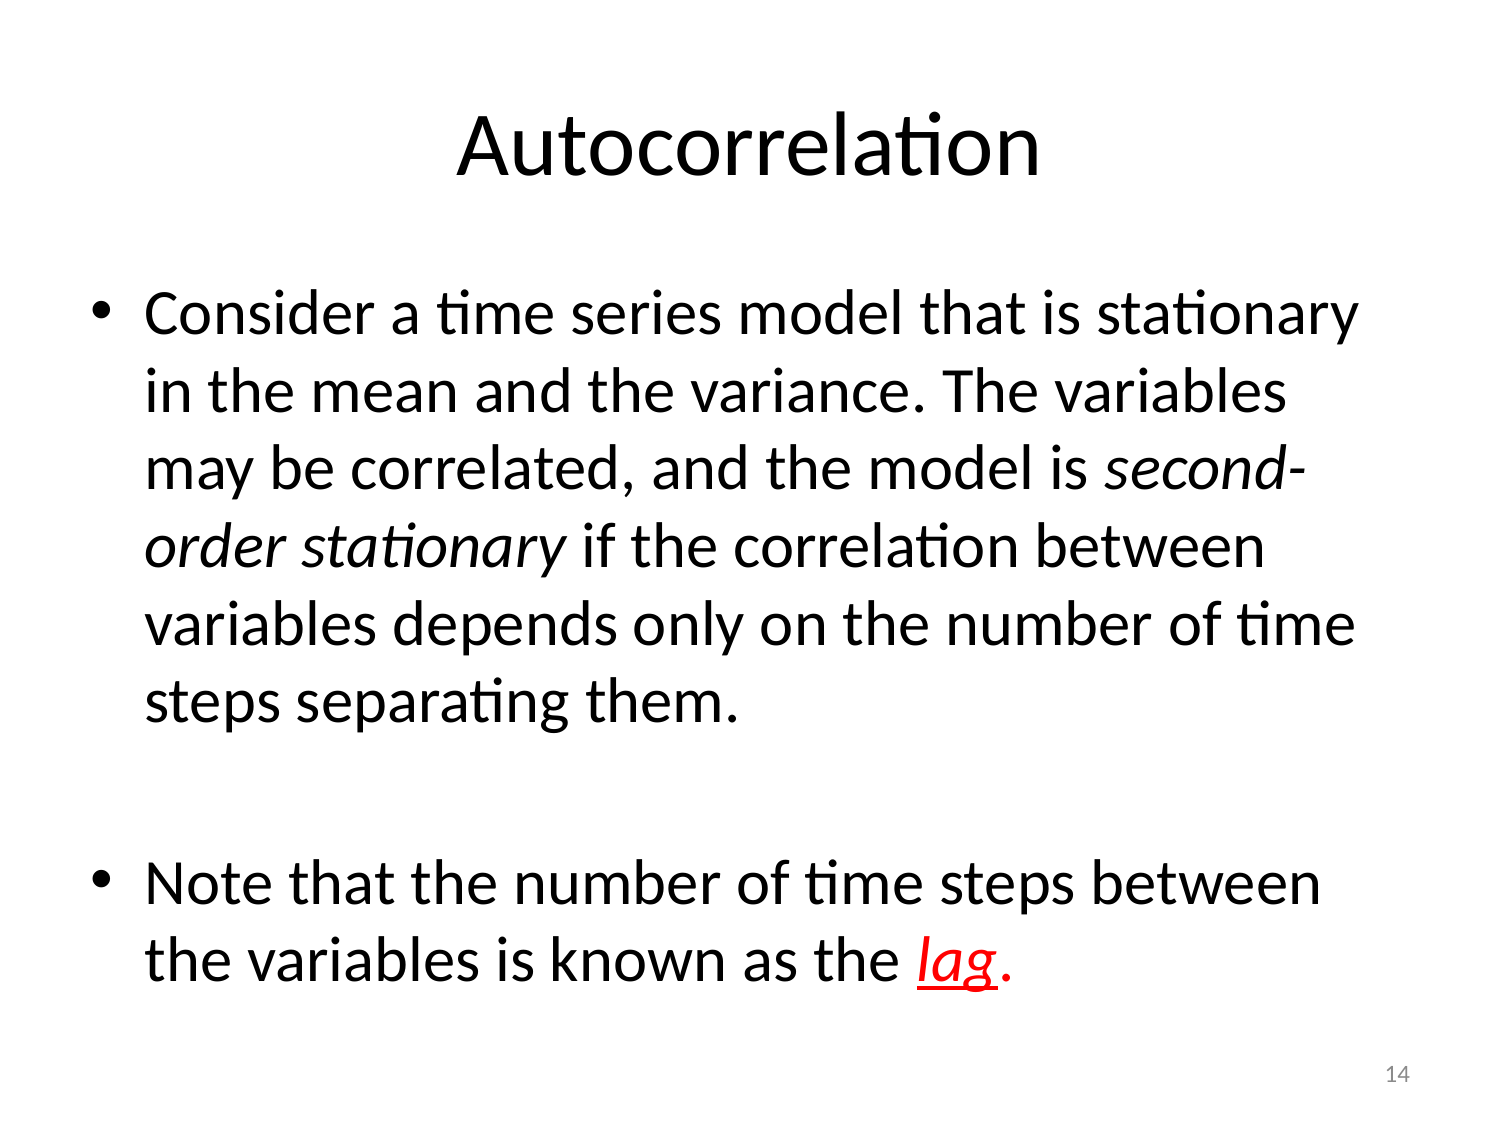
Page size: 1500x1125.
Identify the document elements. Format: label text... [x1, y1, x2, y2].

title Autocorrelation [75, 45, 1425, 233]
slide_number 14 [1074, 1042, 1425, 1103]
list Consider a time series model that is stationary in the mean and the variance. The variables may be correlated, and the model is second-order stationary if the correlation between variables depends only on the number of time steps separating them. Note that the number of time steps between the variables is known as the lag. [75, 262, 1425, 1005]
